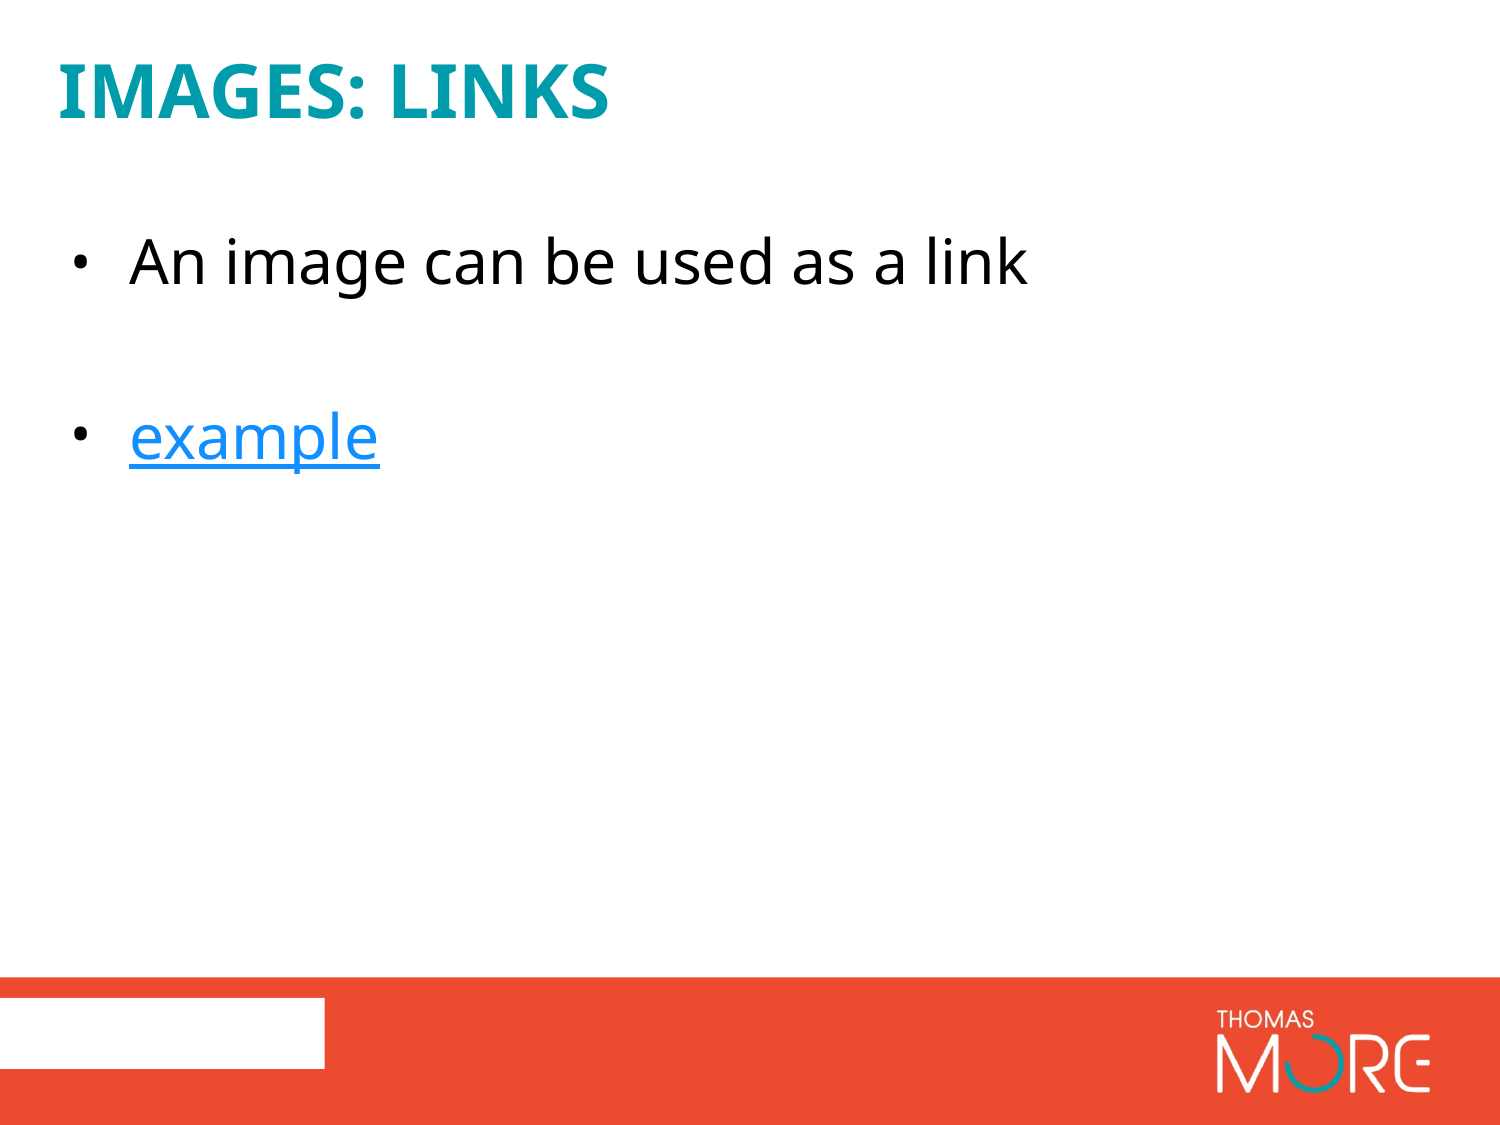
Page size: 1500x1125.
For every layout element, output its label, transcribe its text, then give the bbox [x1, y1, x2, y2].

picture [1187, 980, 1459, 1122]
list An image can be used as a link example [0, 188, 1500, 916]
title images: links [0, 0, 1500, 188]
